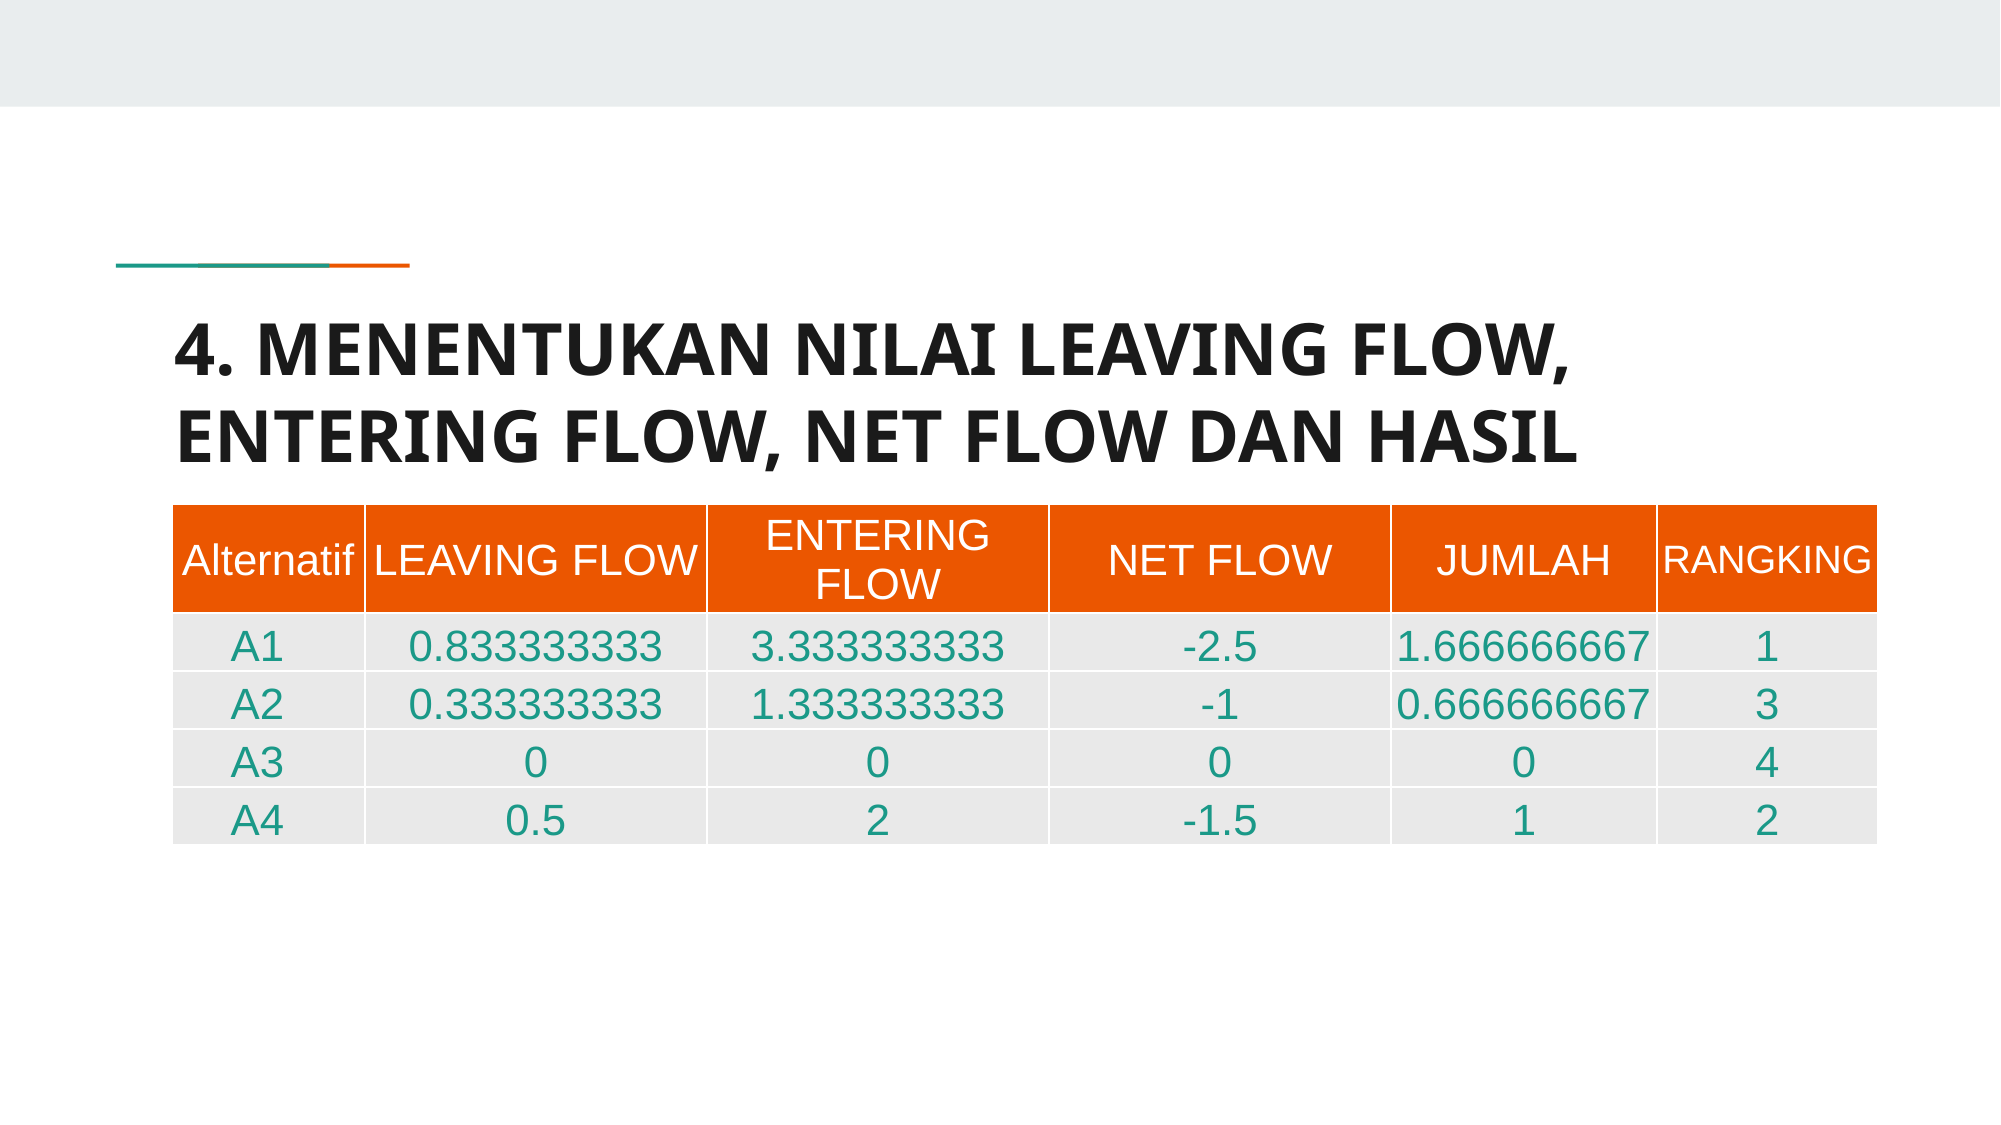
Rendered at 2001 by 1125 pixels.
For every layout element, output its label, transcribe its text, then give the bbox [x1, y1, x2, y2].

table_cell 0.5 [366, 788, 706, 844]
table_cell 0 [1050, 730, 1390, 786]
table_header JUMLAH [1392, 505, 1656, 612]
table_cell A4 [173, 788, 364, 844]
table_cell 0.666666667 [1392, 672, 1656, 728]
table_cell 1 [1392, 788, 1656, 844]
table_cell 0 [366, 730, 706, 786]
table_cell -1 [1050, 672, 1390, 728]
table_header Alternatif [173, 505, 364, 612]
table_cell 2 [708, 788, 1048, 844]
table_header RANGKING [1658, 505, 1877, 612]
table_cell A1 [173, 614, 364, 670]
table_cell 0.833333333 [366, 614, 706, 670]
table_cell 3 [1658, 672, 1877, 728]
title 4. MENENTUKAN NILAI LEAVING FLOW, ENTERING FLOW, NET FLOW DAN HASIL [159, 288, 1842, 406]
table_header LEAVING FLOW [366, 505, 706, 612]
table_header ENTERING FLOW [708, 505, 1048, 612]
table_cell 0.333333333 [366, 672, 706, 728]
table_cell -2.5 [1050, 614, 1390, 670]
table_cell A3 [173, 730, 364, 786]
table_cell -1.5 [1050, 788, 1390, 844]
table_cell 2 [1658, 788, 1877, 844]
table_cell 1.666666667 [1392, 614, 1656, 670]
table_cell 1 [1658, 614, 1877, 670]
table_cell 3.333333333 [708, 614, 1048, 670]
table_cell A2 [173, 672, 364, 728]
table_header NET FLOW [1050, 505, 1390, 612]
table_cell 0 [708, 730, 1048, 786]
table_cell 0 [1392, 730, 1656, 786]
table_cell 4 [1658, 730, 1877, 786]
table_cell 1.333333333 [708, 672, 1048, 728]
